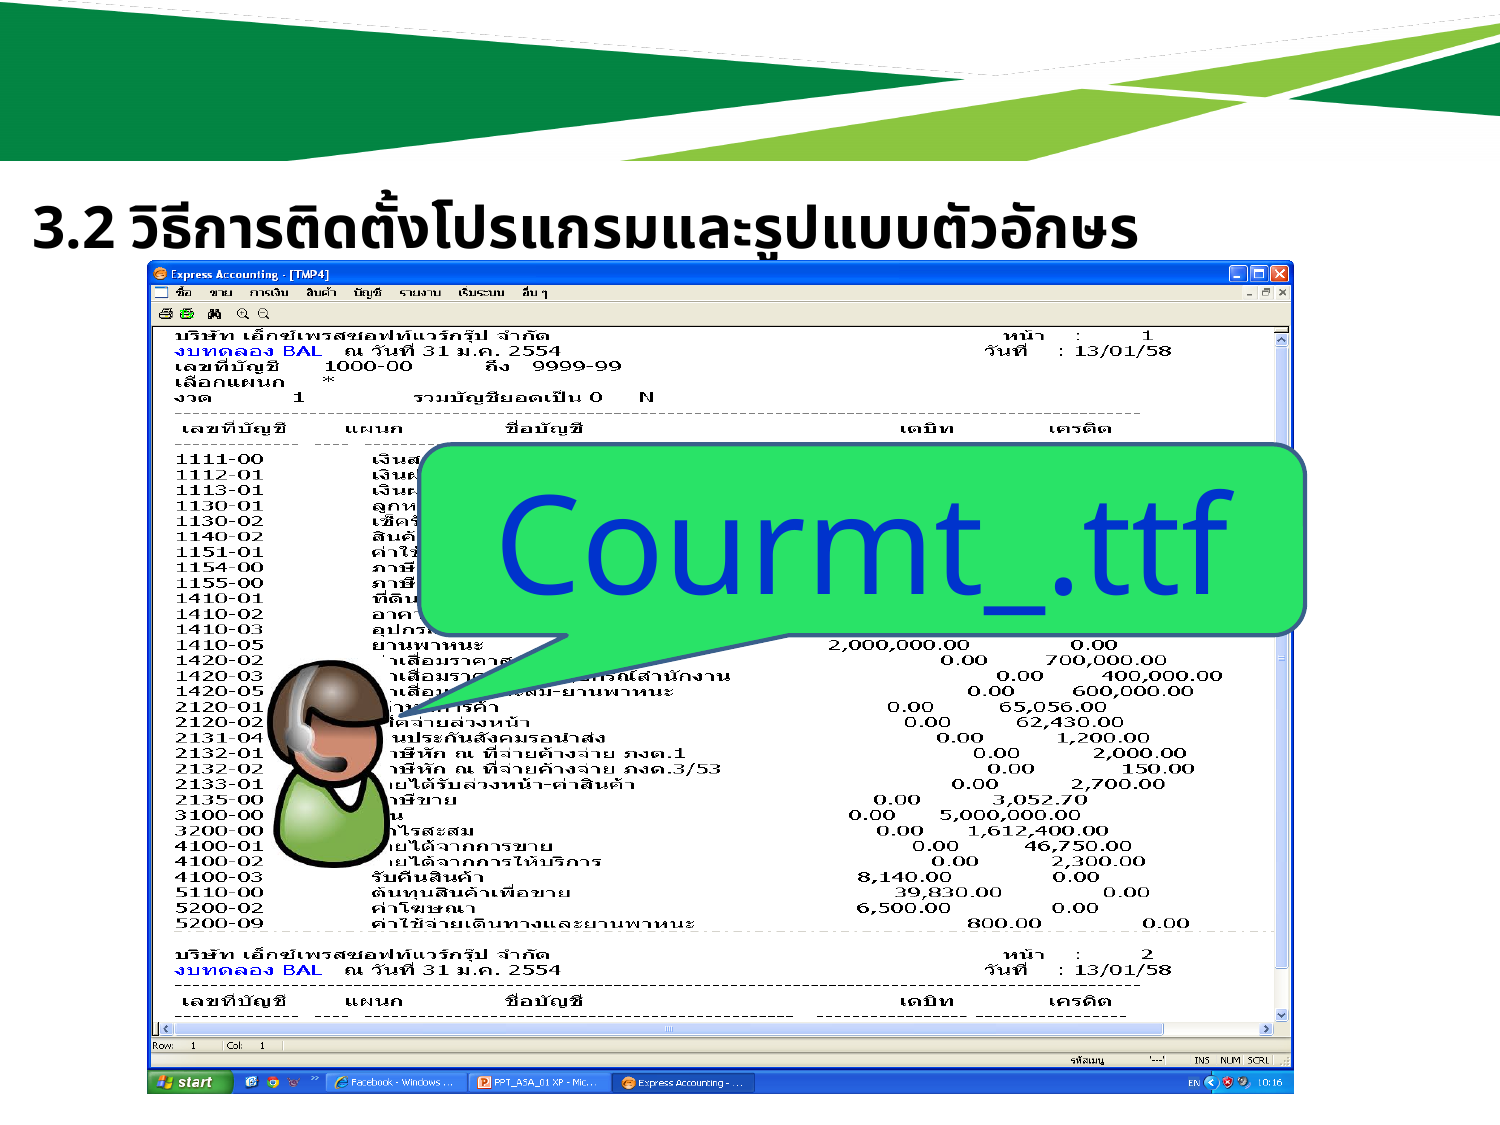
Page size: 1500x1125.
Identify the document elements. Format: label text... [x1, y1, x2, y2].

picture [0, 1, 1500, 161]
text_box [265, 444, 1306, 868]
picture [147, 260, 1294, 1095]
text_box 3.2 วิธีการติดตั้งโปรแกรมและรูปแบบตัวอักษร [17, 182, 1500, 290]
